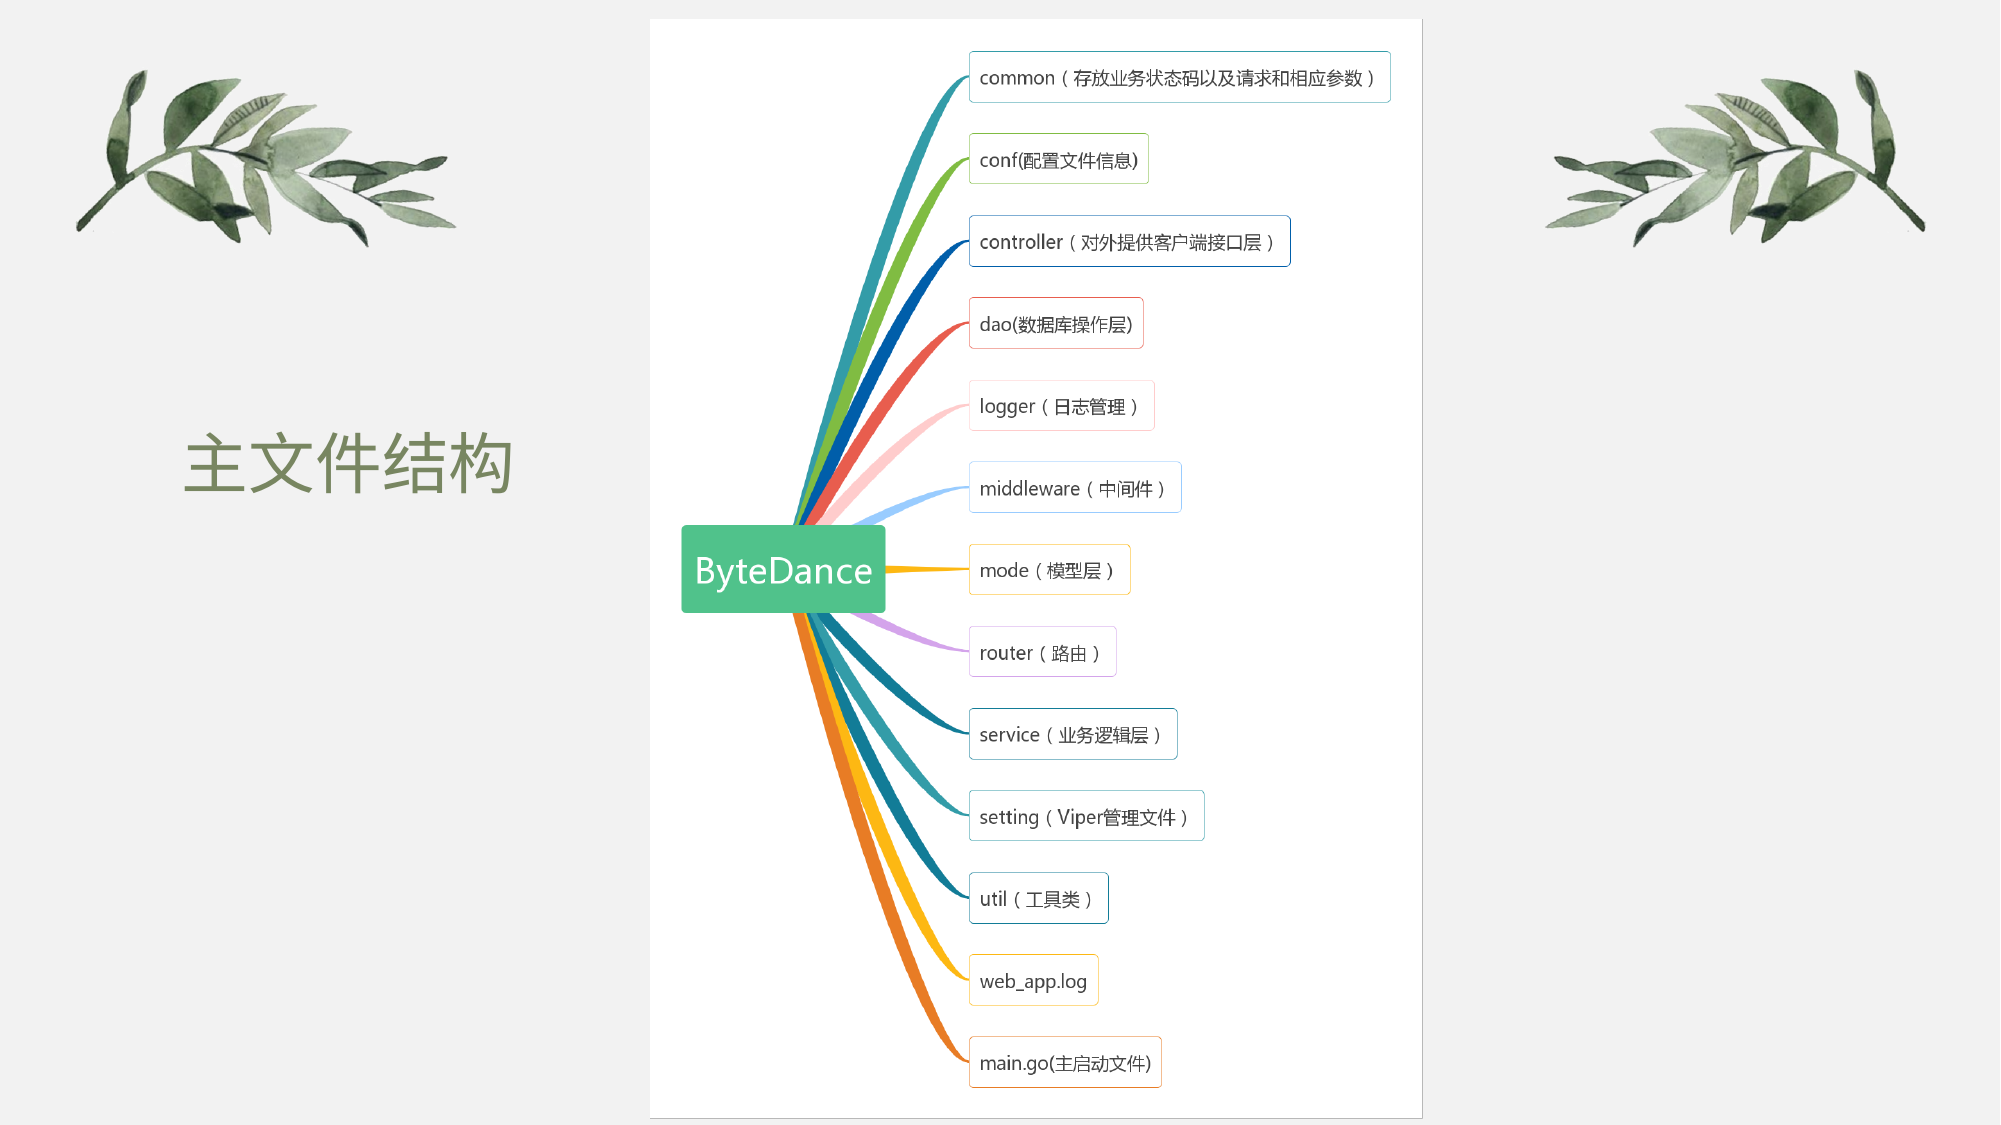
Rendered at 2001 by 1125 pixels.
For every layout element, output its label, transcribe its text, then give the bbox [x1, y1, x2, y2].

picture [650, 19, 1427, 1125]
text_box 主文件结构 [84, 414, 613, 510]
picture [52, 0, 500, 359]
picture [1502, 0, 1949, 359]
